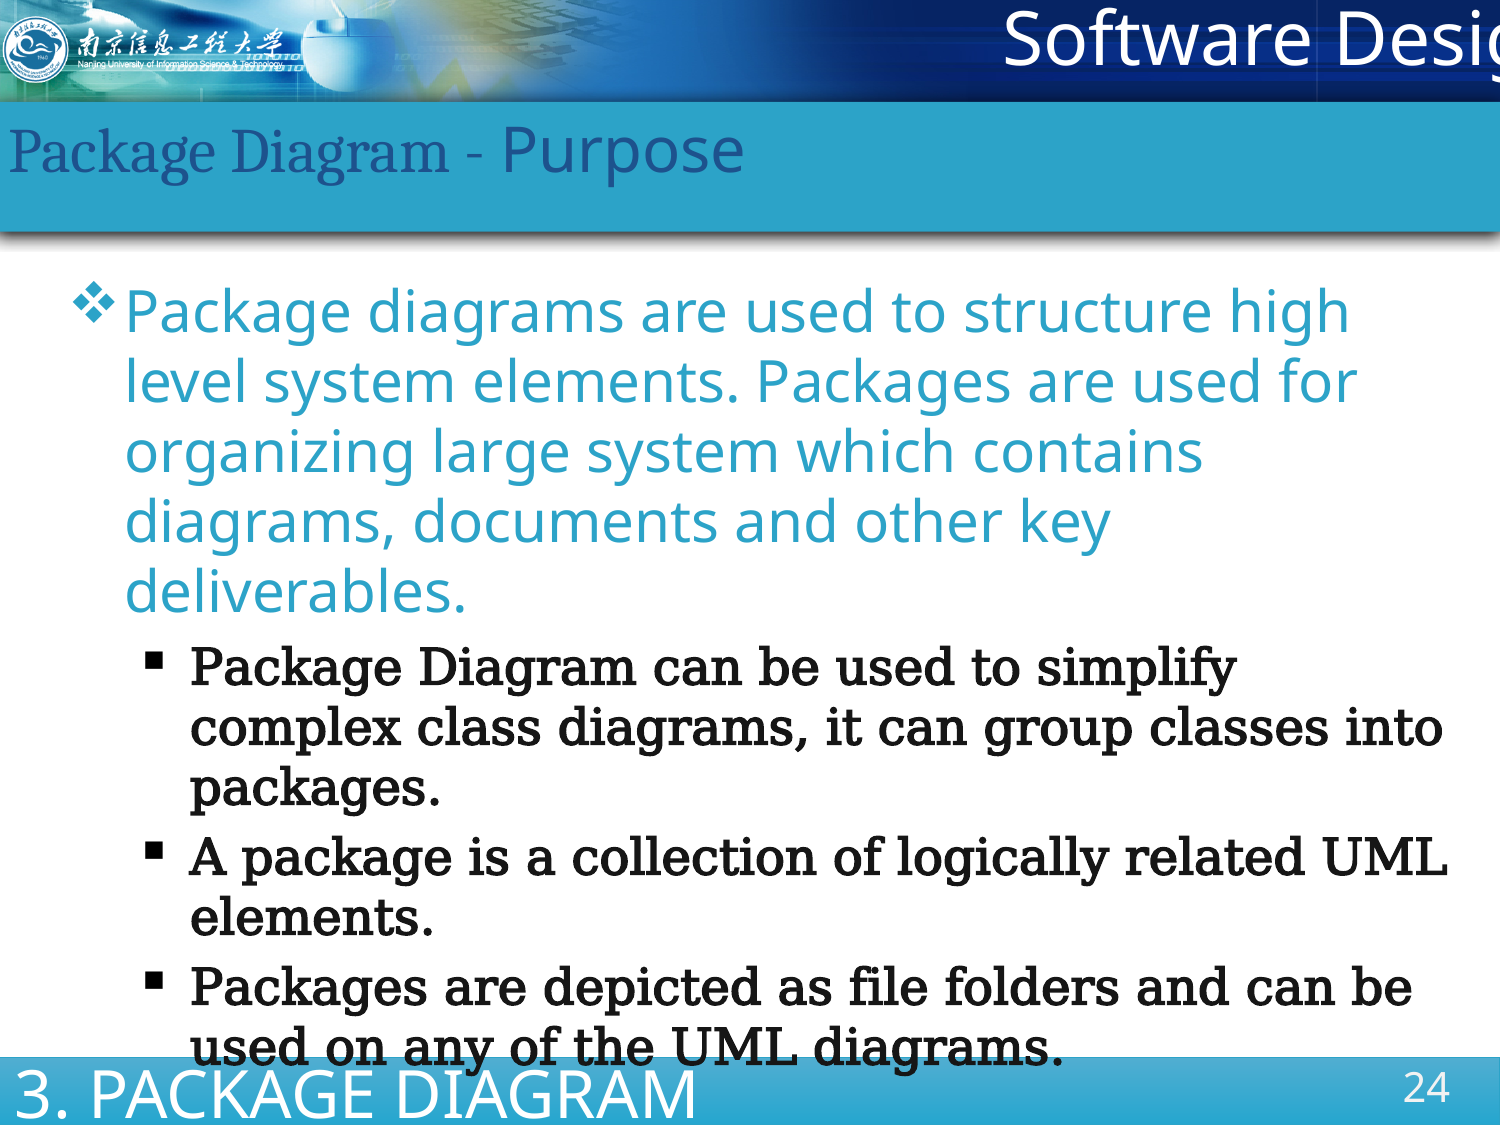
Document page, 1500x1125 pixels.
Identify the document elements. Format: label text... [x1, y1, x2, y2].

title Package Diagram - Purpose [0, 100, 1500, 233]
picture [0, 0, 1500, 100]
picture [1496, 33, 1500, 57]
list Package diagrams are used to structure high level system elements. Packages are used for organizing large system which contains diagrams, documents and other key deliverables. Package Diagram can be used to simplify complex class diagrams, it can group classes into packages. A package is a collection of logically related UML elements. Packages are depicted as file folders and can be used on any of the UML diagrams. [53, 267, 1471, 981]
text_box 3. PACKAGE DIAGRAM [0, 1044, 798, 1125]
